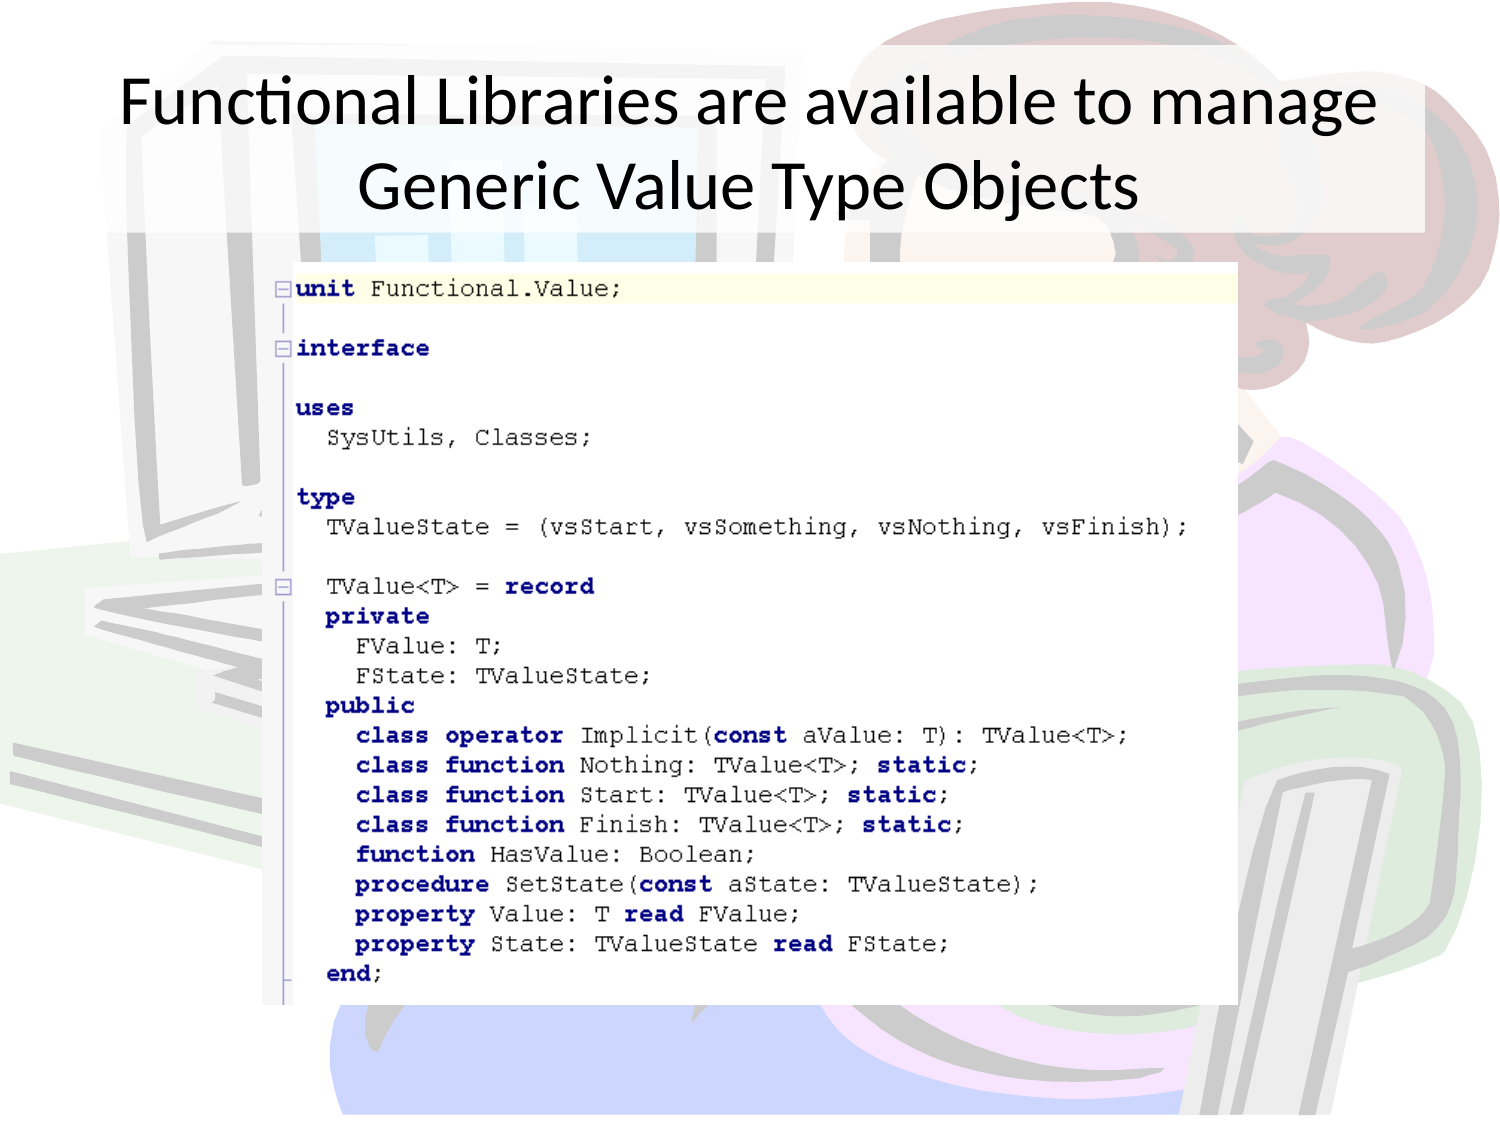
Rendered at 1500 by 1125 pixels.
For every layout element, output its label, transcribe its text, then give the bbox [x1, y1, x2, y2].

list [262, 262, 1238, 1006]
title Functional Libraries are available to manage Generic Value Type Objects [75, 45, 1425, 233]
